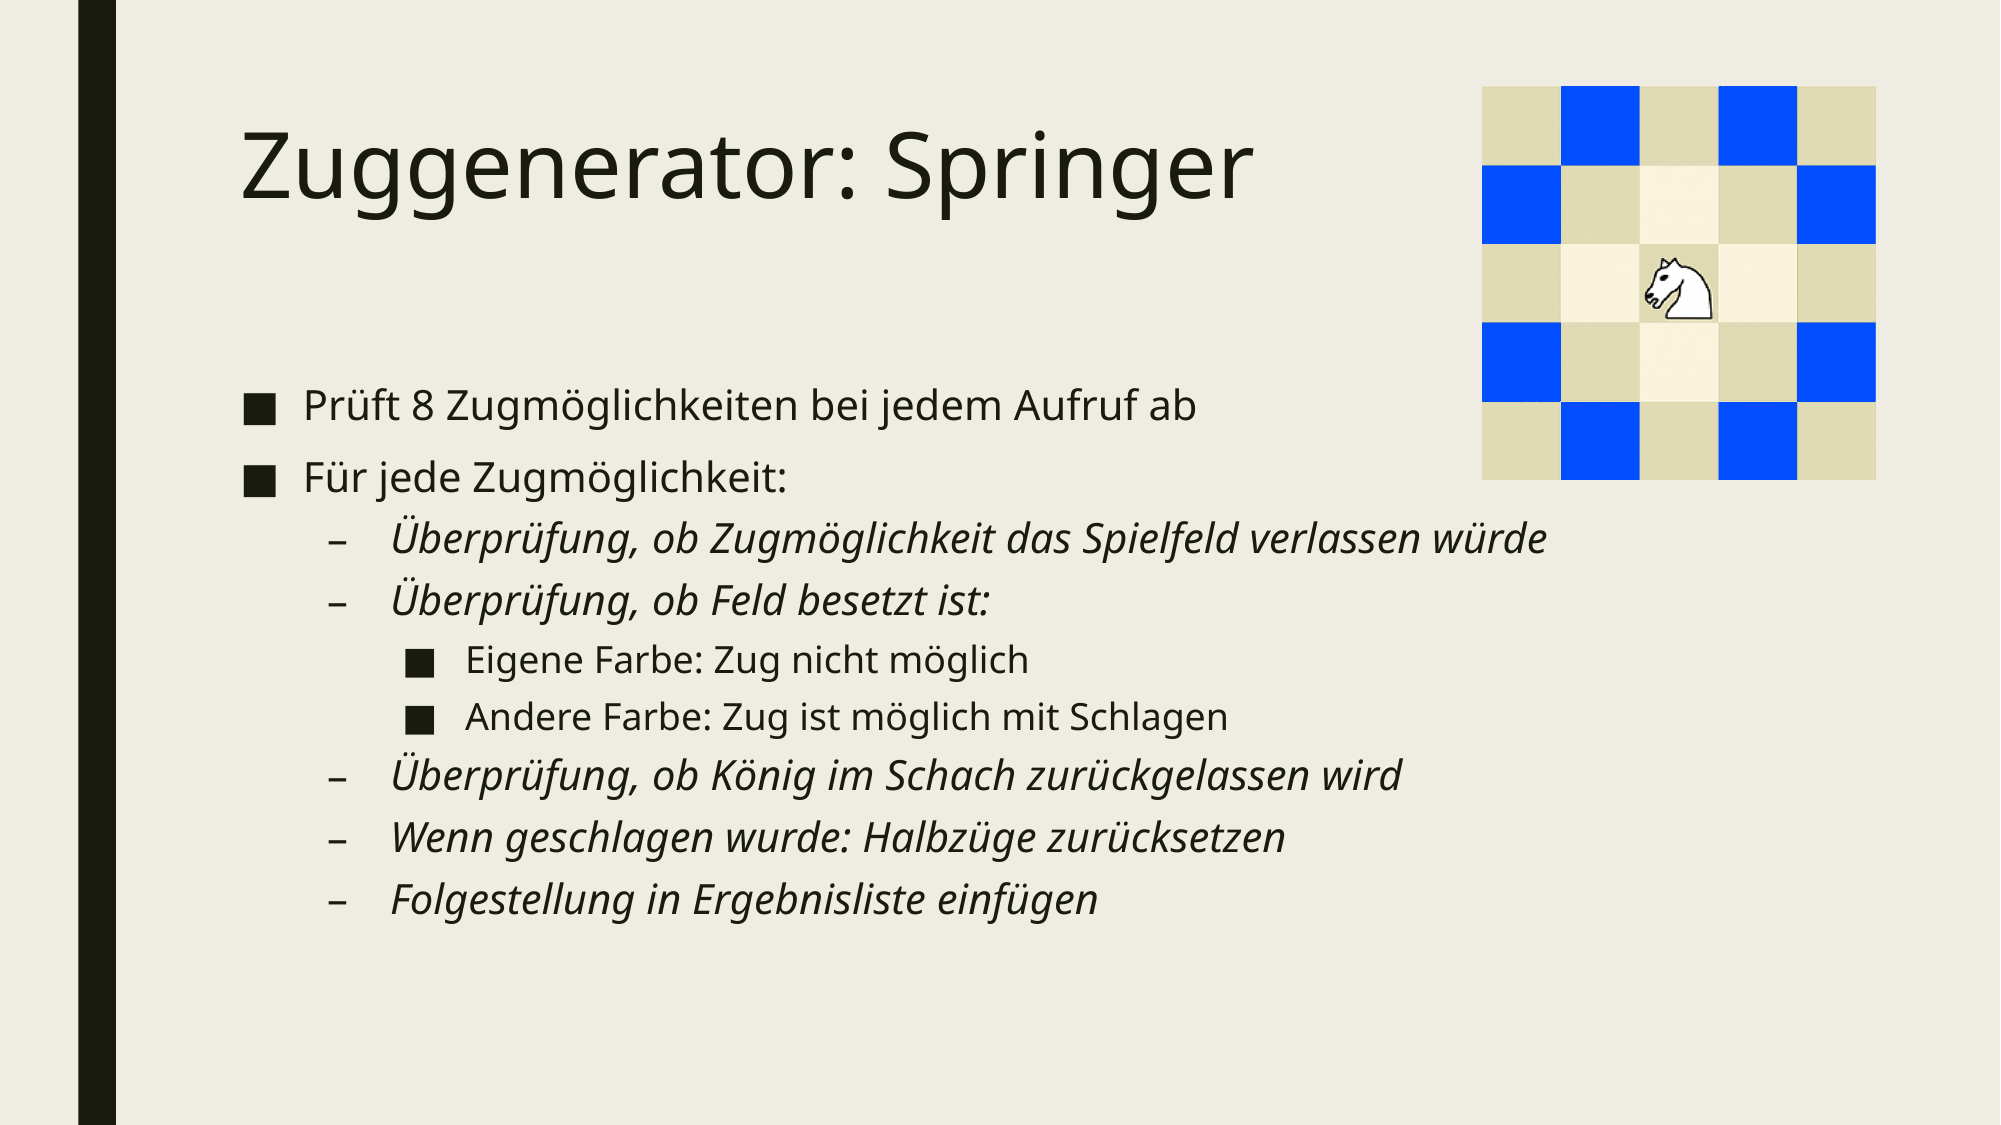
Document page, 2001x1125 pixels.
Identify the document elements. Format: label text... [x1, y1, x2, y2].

picture [1482, 86, 1876, 480]
list Prüft 8 Zugmöglichkeiten bei jedem Aufruf ab Für jede Zugmöglichkeit: Überprüfung, ob Zugmöglichkeit das Spielfeld verlassen würde Überprüfung, ob Feld besetzt ist: Eigene Farbe: Zug nicht möglich Andere Farbe: Zug ist möglich mit Schlagen Überprüfung, ob König im Schach zurückgelassen wird Wenn geschlagen wurde: Halbzüge zurücksetzen Folgestellung in Ergebnisliste einfügen [225, 375, 1800, 963]
title Zuggenerator: Springer [225, 112, 1482, 357]
